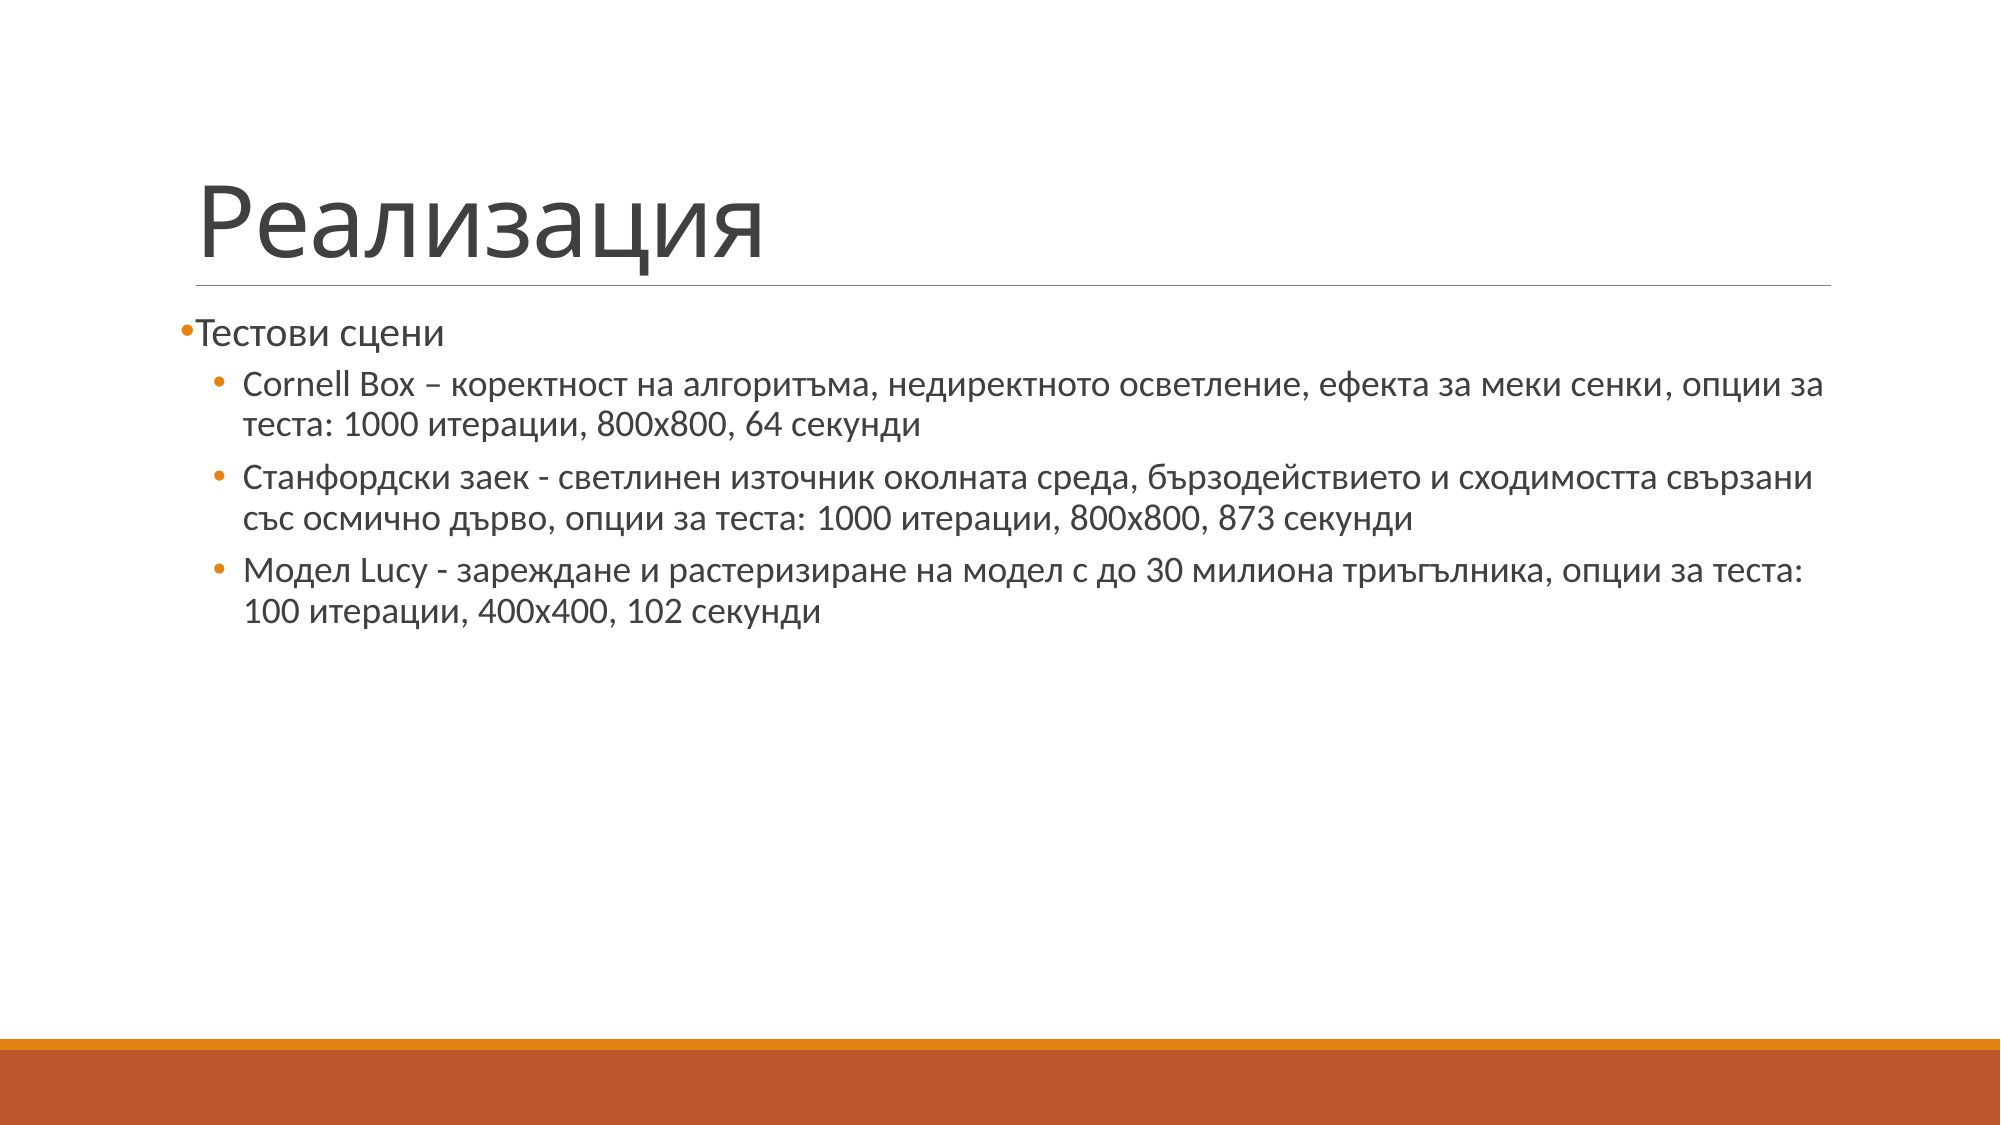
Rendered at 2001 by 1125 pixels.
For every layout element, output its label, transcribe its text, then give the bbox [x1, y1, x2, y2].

title Реализация [180, 47, 1830, 285]
list Тестови сцени Cornell Box – коректност на алгоритъма, недиректното осветление, ефекта за меки сенки, опции за теста: 1000 итерации, 800x800, 64 секунди Станфордски заек - светлинен източник околната среда, бързодействието и сходимостта свързани със осмично дърво, опции за теста: 1000 итерации, 800x800, 873 секунди Модел Lucy - зареждане и растеризиране на модел с до 30 милиона триъгълника, опции за теста: 100 итерации, 400x400, 102 секунди [180, 302, 1830, 963]
